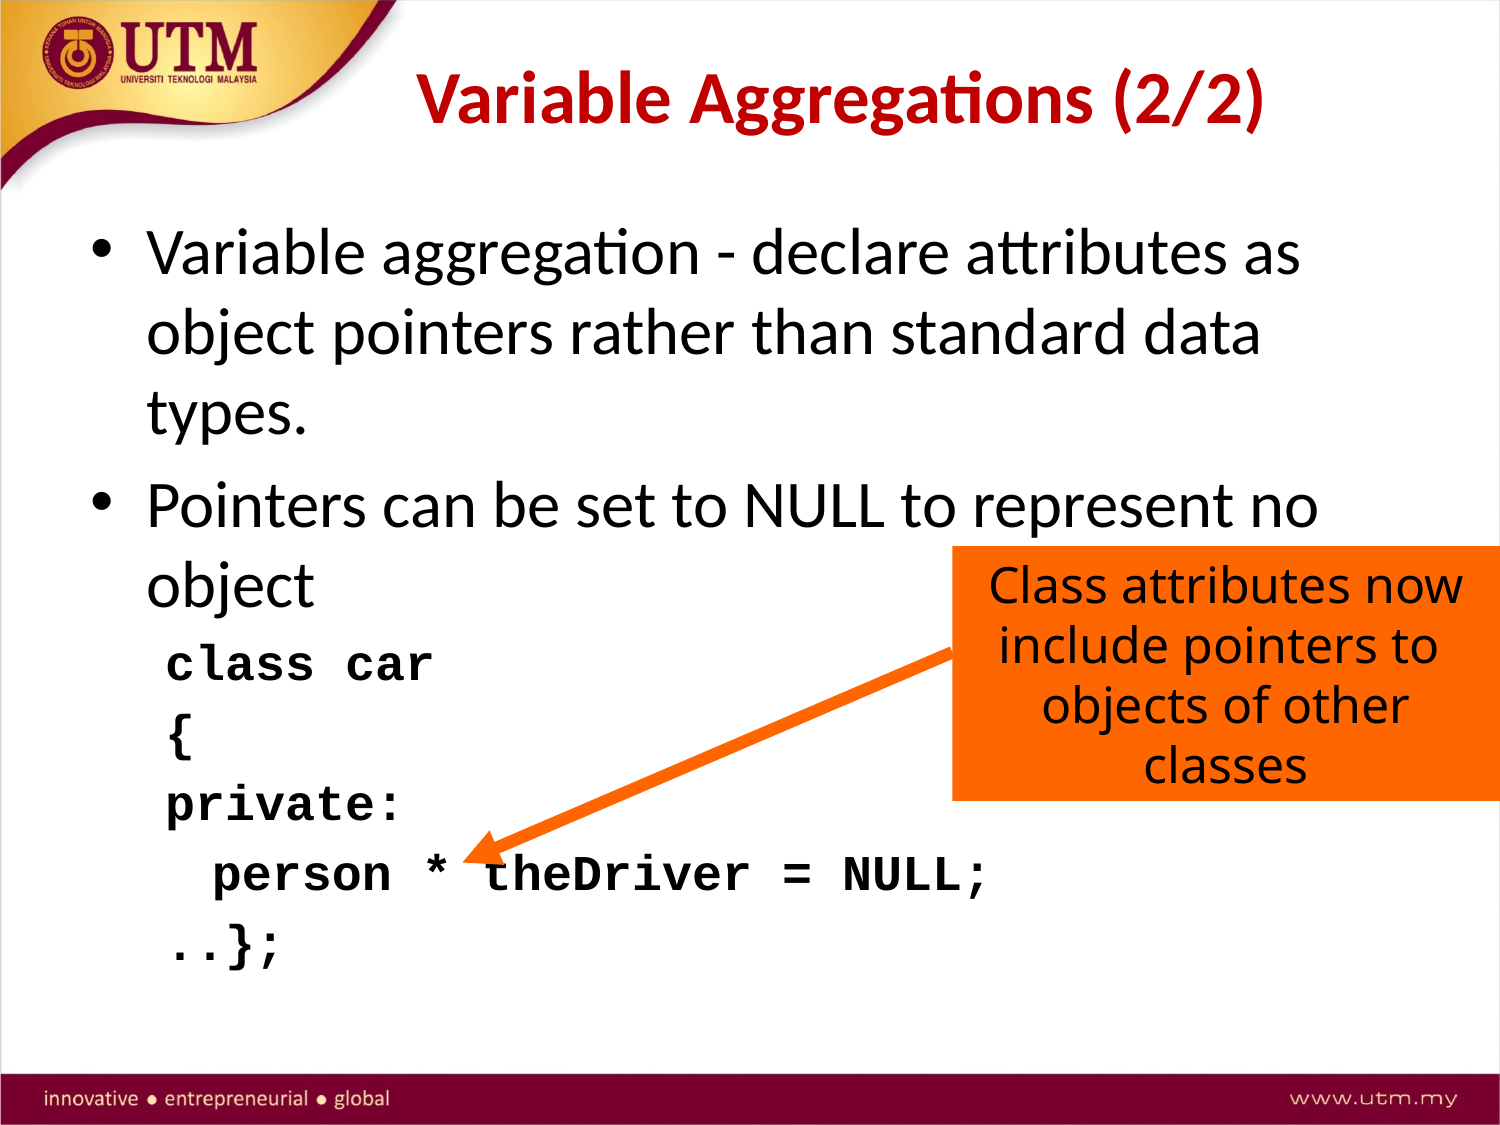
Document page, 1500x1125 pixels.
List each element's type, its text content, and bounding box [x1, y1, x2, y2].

picture [0, 0, 1500, 1125]
list Variable aggregation - declare attributes as object pointers rather than standard data types. Pointers can be set to NULL to represent no object class car { private: person * theDriver = NULL; ..}; [75, 200, 1425, 1005]
text_box [462, 652, 953, 864]
title Variable Aggregations (2/2) [150, 0, 1500, 188]
text_box Class attributes now include pointers to objects of other classes [952, 546, 1500, 801]
